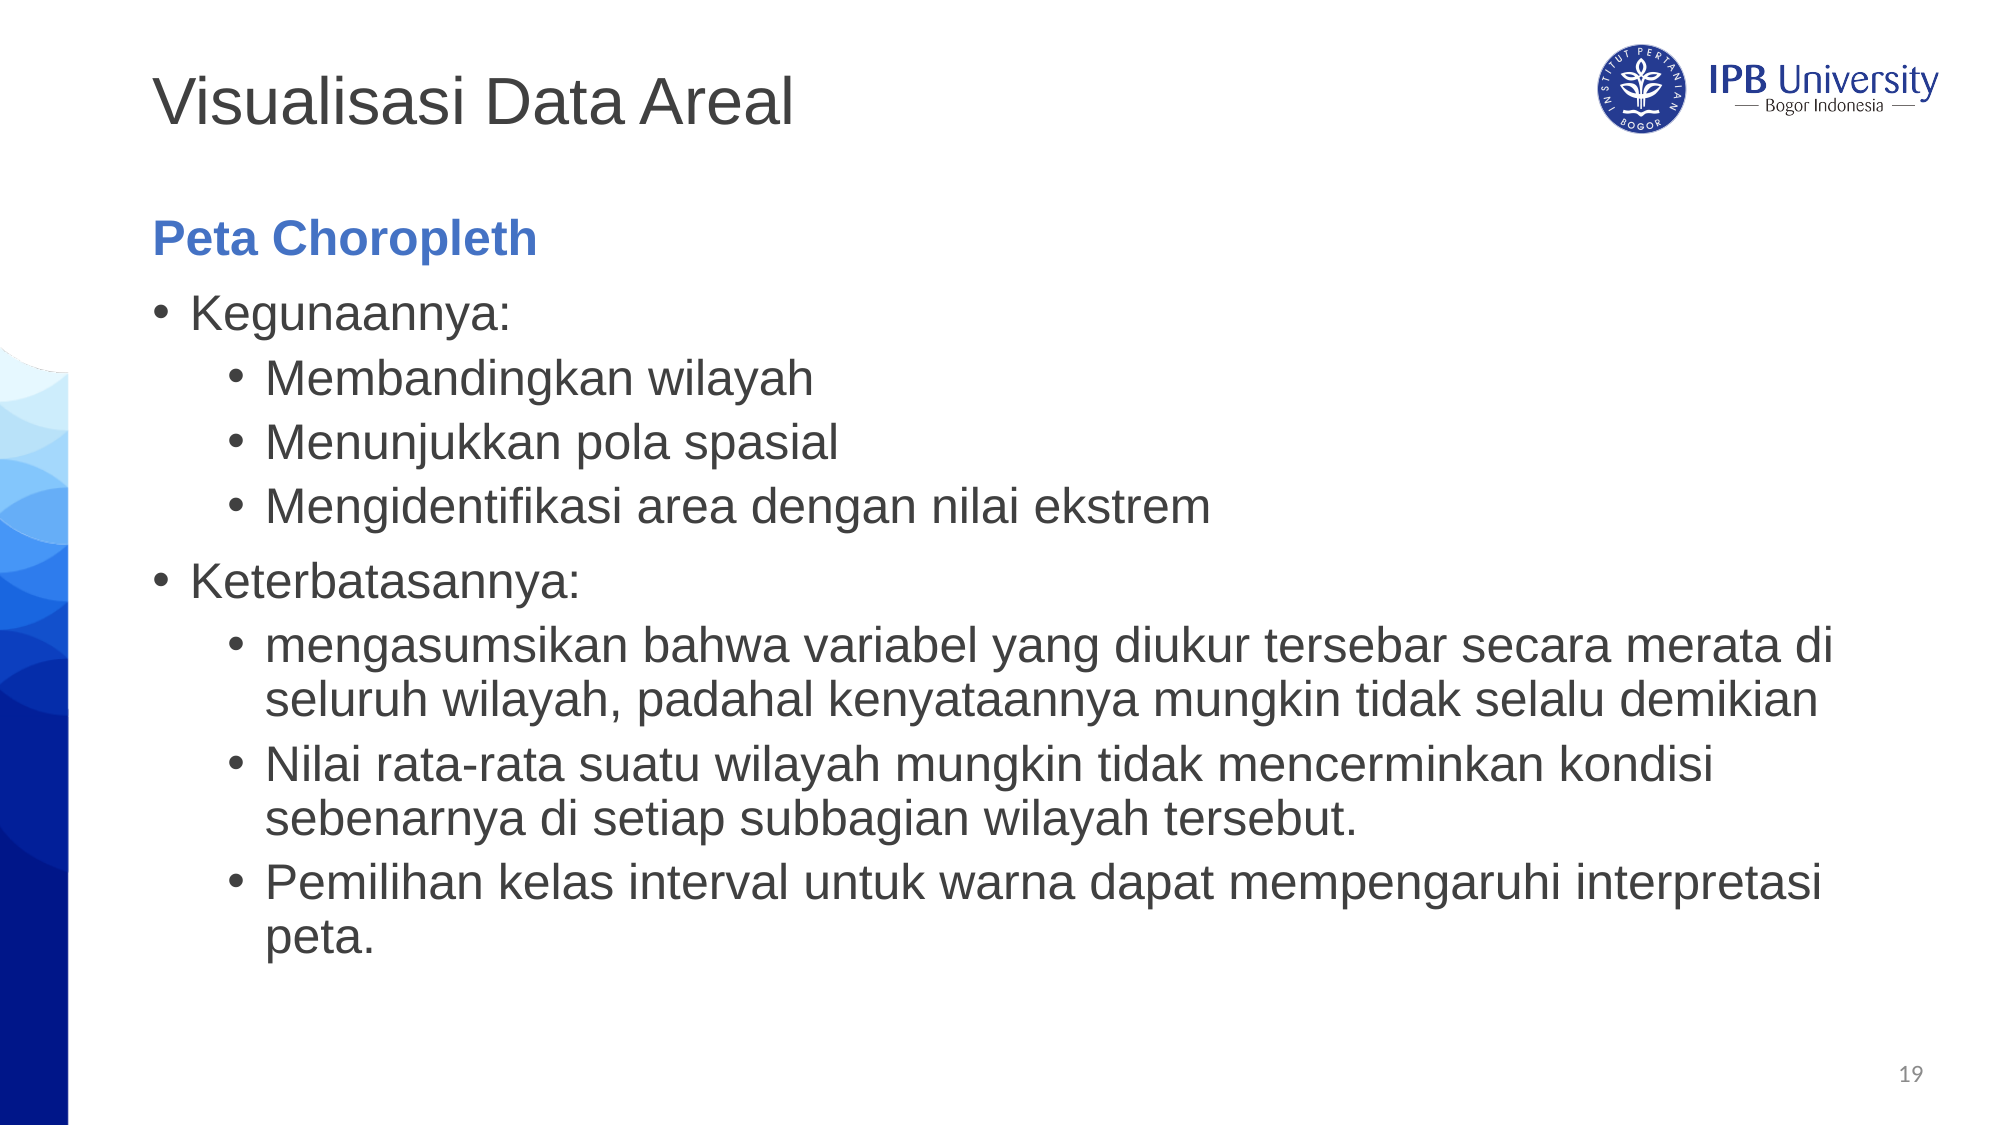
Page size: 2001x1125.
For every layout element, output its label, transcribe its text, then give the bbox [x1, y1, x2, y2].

title Visualisasi Data Areal [137, 19, 1448, 187]
picture [0, 345, 69, 1125]
list Peta Choropleth Kegunaannya: Membandingkan wilayah Menunjukkan pola spasial Mengidentifikasi area dengan nilai ekstrem Keterbatasannya: mengasumsikan bahwa variabel yang diukur tersebar secara merata di seluruh wilayah, padahal kenyataannya mungkin tidak selalu demikian Nilai rata-rata suatu wilayah mungkin tidak mencerminkan kondisi sebenarnya di setiap subbagian wilayah tersebut. Pemilihan kelas interval untuk warna dapat mempengaruhi interpretasi peta. [137, 205, 1939, 1024]
picture [1597, 44, 1939, 134]
slide_number 19 [1488, 1042, 1939, 1103]
